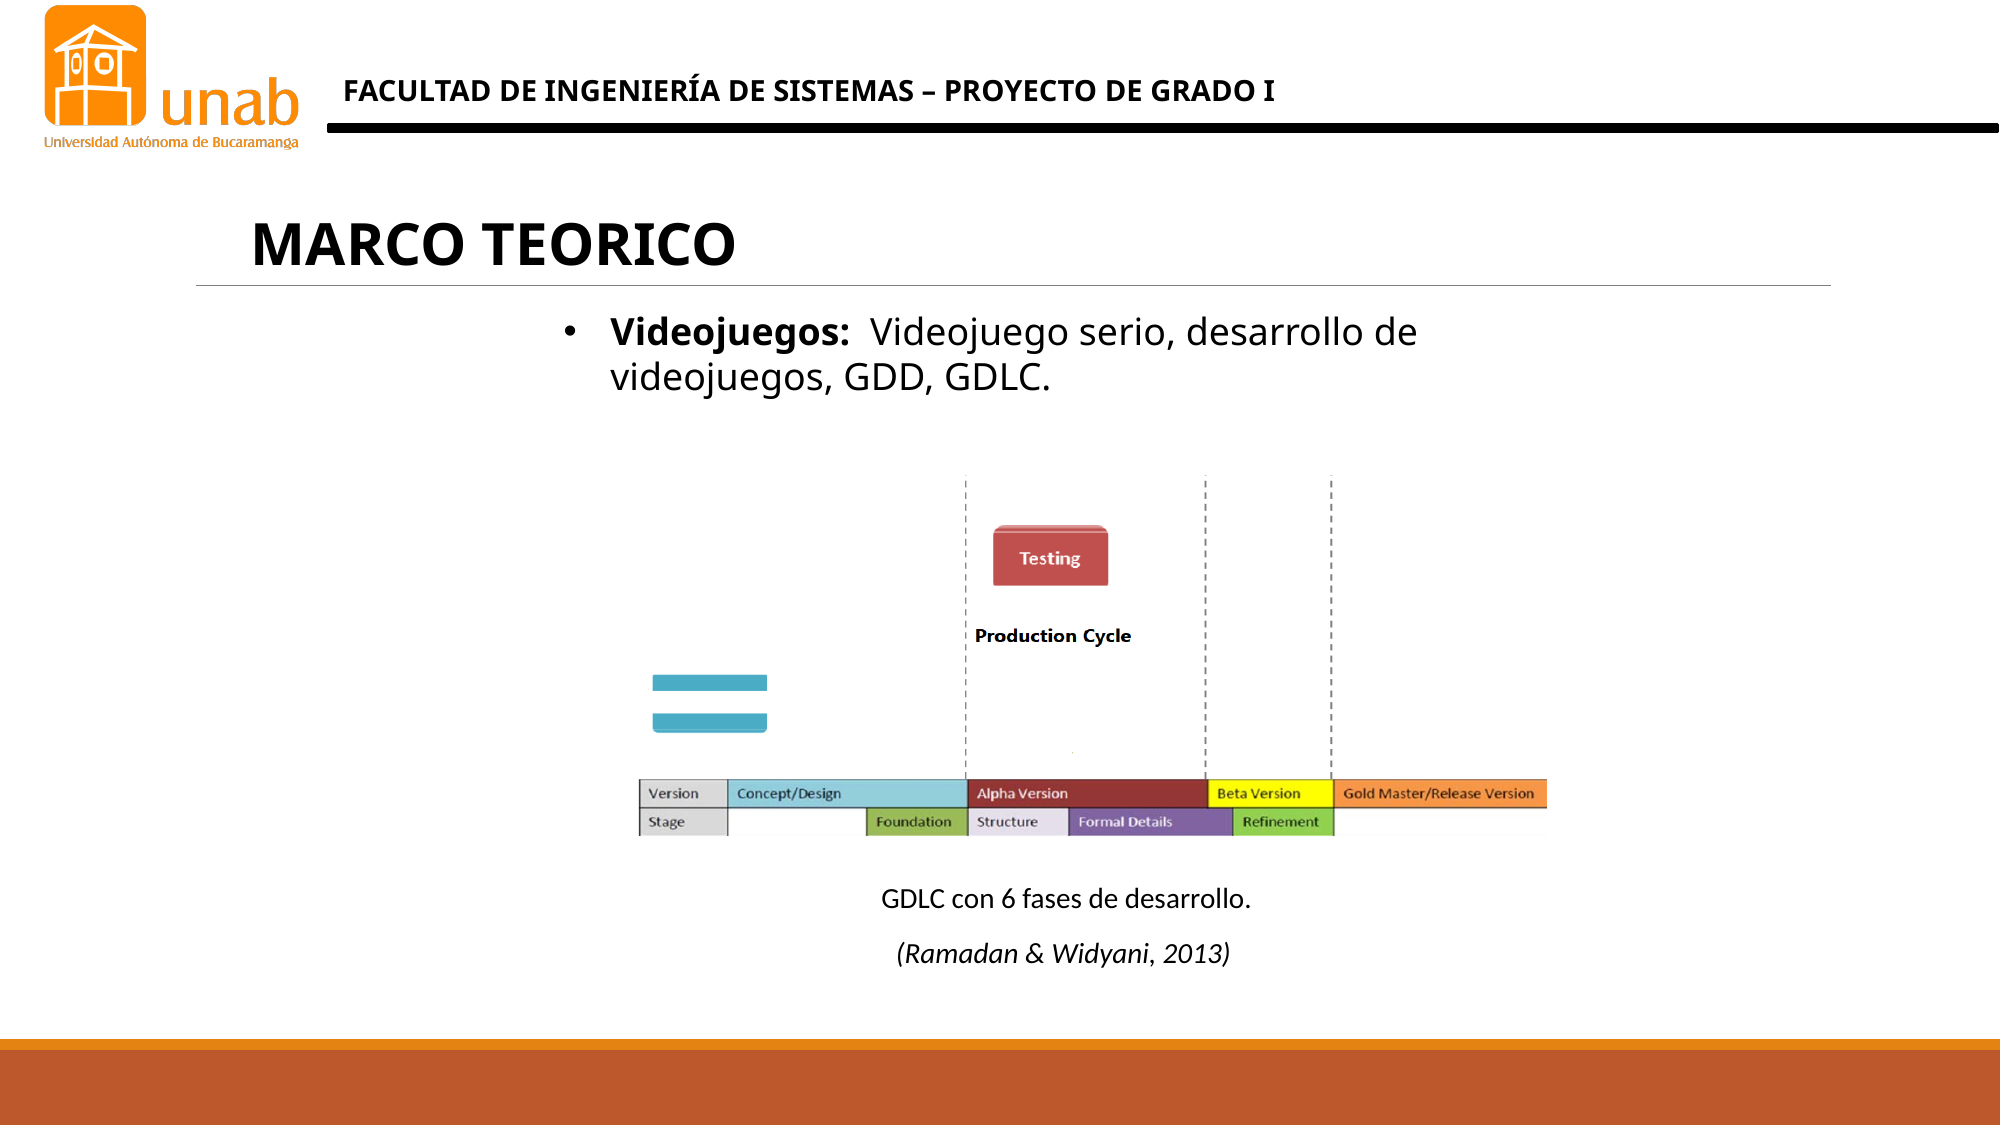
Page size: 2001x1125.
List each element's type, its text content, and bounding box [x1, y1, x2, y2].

text_box MARCO TEORICO [195, 200, 794, 285]
text_box [327, 123, 1999, 133]
text_box GDLC con 6 fases de desarrollo. (Ramadan & Widyani, 2013) [566, 871, 1567, 977]
picture [42, 3, 301, 154]
text_box FACULTAD DE INGENIERÍA DE SISTEMAS – PROYECTO DE GRADO I [328, 65, 2000, 115]
picture [594, 420, 1586, 840]
text_box Videojuegos: Videojuego serio, desarrollo de videojuegos, GDD, GDLC. [548, 300, 1549, 406]
